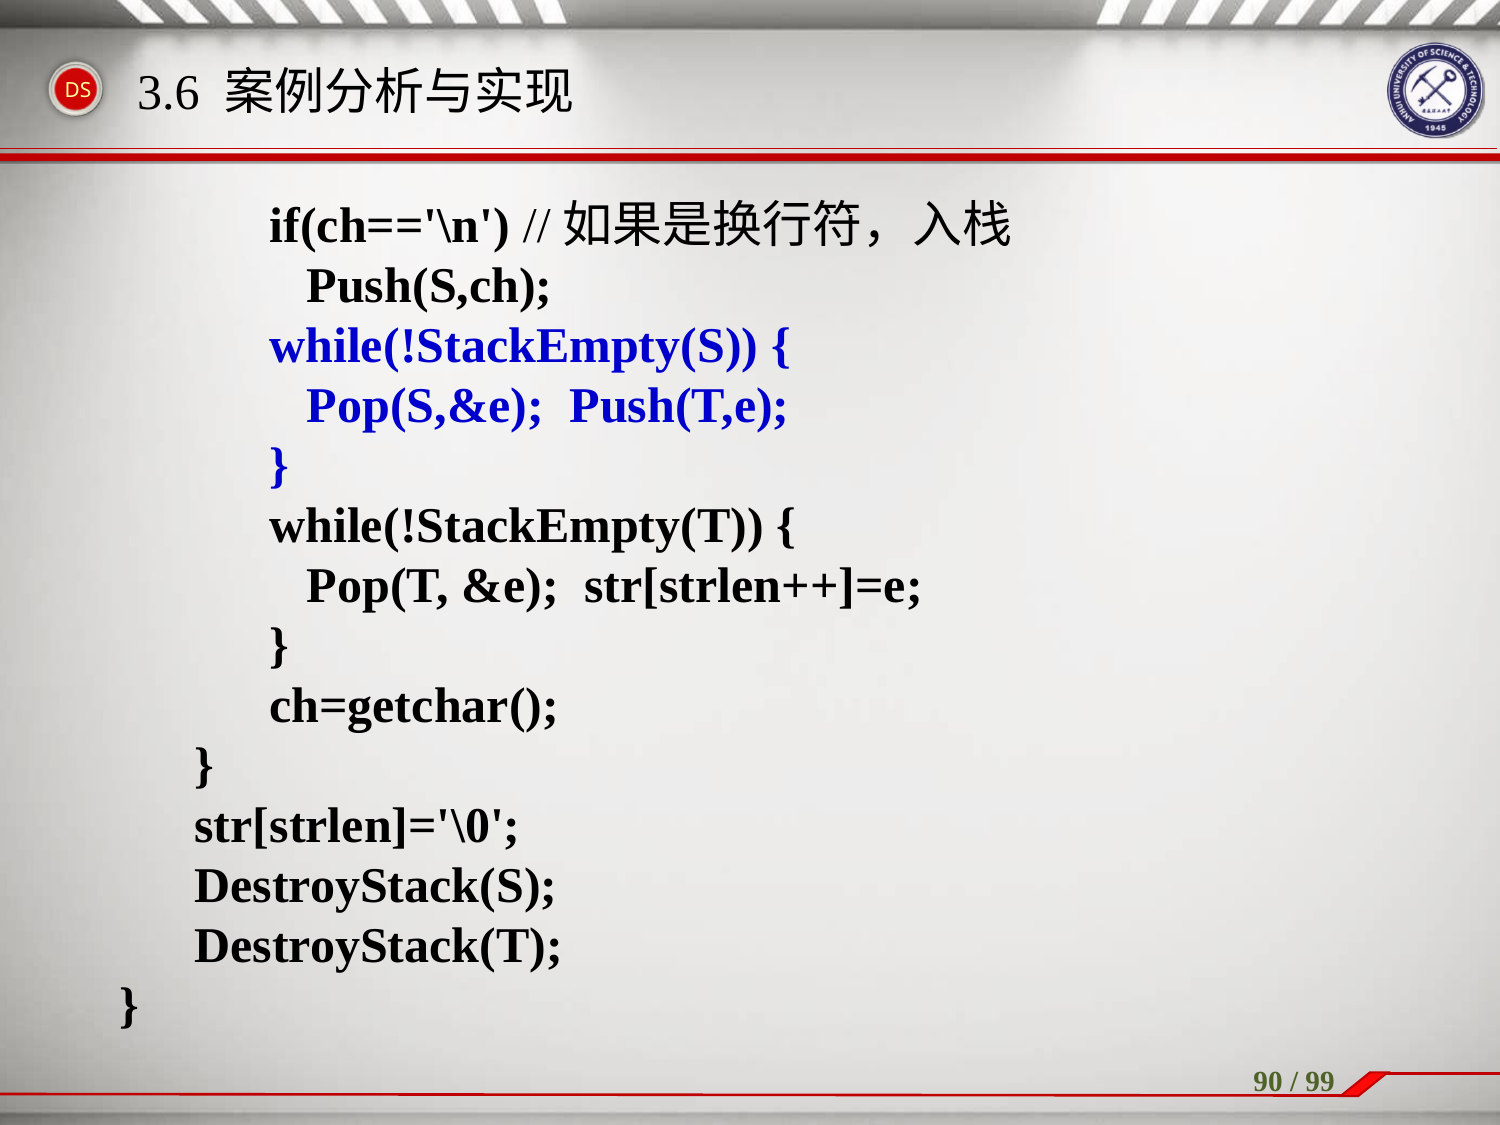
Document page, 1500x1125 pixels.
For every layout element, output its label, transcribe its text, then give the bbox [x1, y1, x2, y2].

list if(ch=='\n') //如果是换行符，入栈 Push(S,ch); while(!StackEmpty(S)) { Pop(S,&e); Push(T,e); } while(!StackEmpty(T)) { Pop(T, &e); str[strlen++]=e; } ch=getchar(); } str[strlen]='\0'; DestroyStack(S); DestroyStack(T); } [29, 184, 1471, 1083]
picture [0, 1075, 1500, 1125]
picture [0, 0, 1500, 153]
title 3.6 案例分析与实现 [122, 42, 1376, 137]
picture [0, 161, 1500, 1094]
